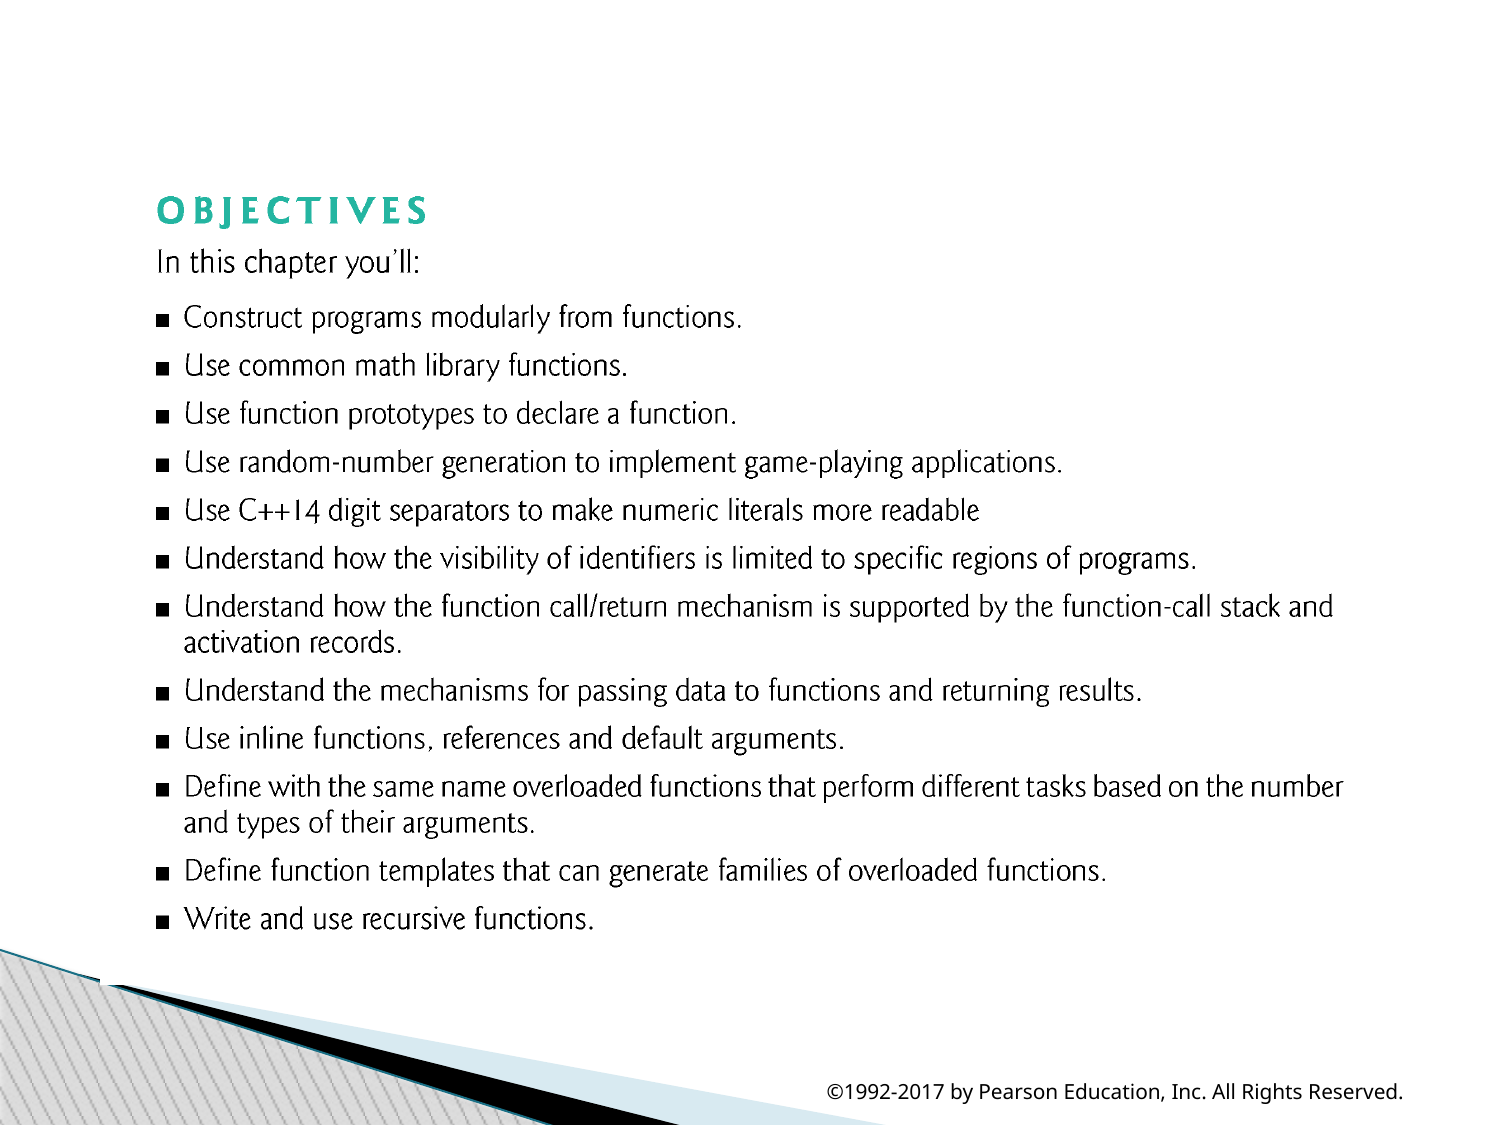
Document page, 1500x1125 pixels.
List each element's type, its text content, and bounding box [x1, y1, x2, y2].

text_box ©1992-2017 by Pearson Education, Inc. All Rights Reserved. [649, 1051, 1419, 1112]
picture [100, 140, 1400, 985]
